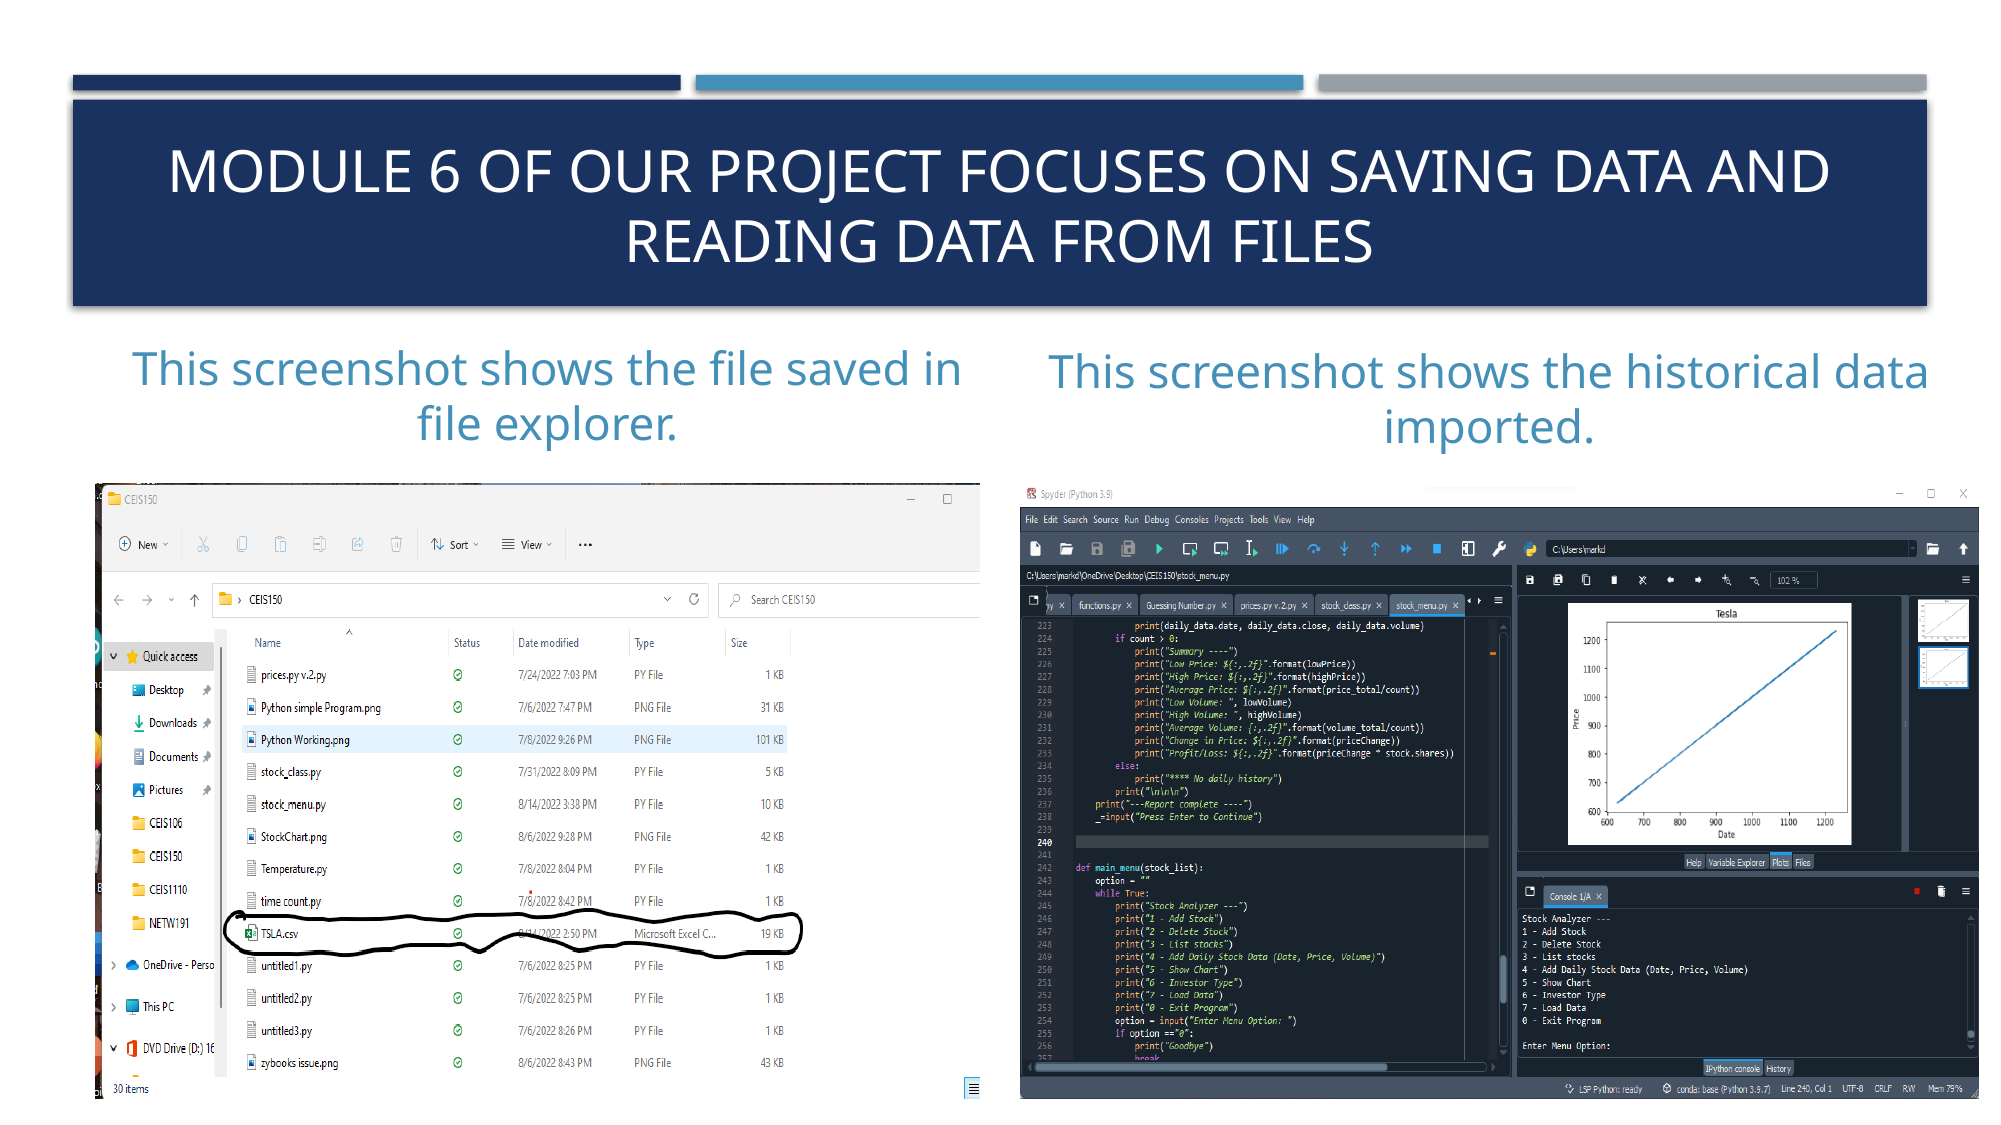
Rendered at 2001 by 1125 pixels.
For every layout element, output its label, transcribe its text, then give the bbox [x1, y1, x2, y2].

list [94, 482, 981, 1099]
title Module 6 of our project focuses on saving data and reading data from files [95, 119, 1905, 282]
list This screenshot shows the historical data imported. [999, 353, 1979, 460]
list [1019, 486, 1980, 1099]
list This screenshot shows the file saved in file explorer. [95, 353, 999, 458]
